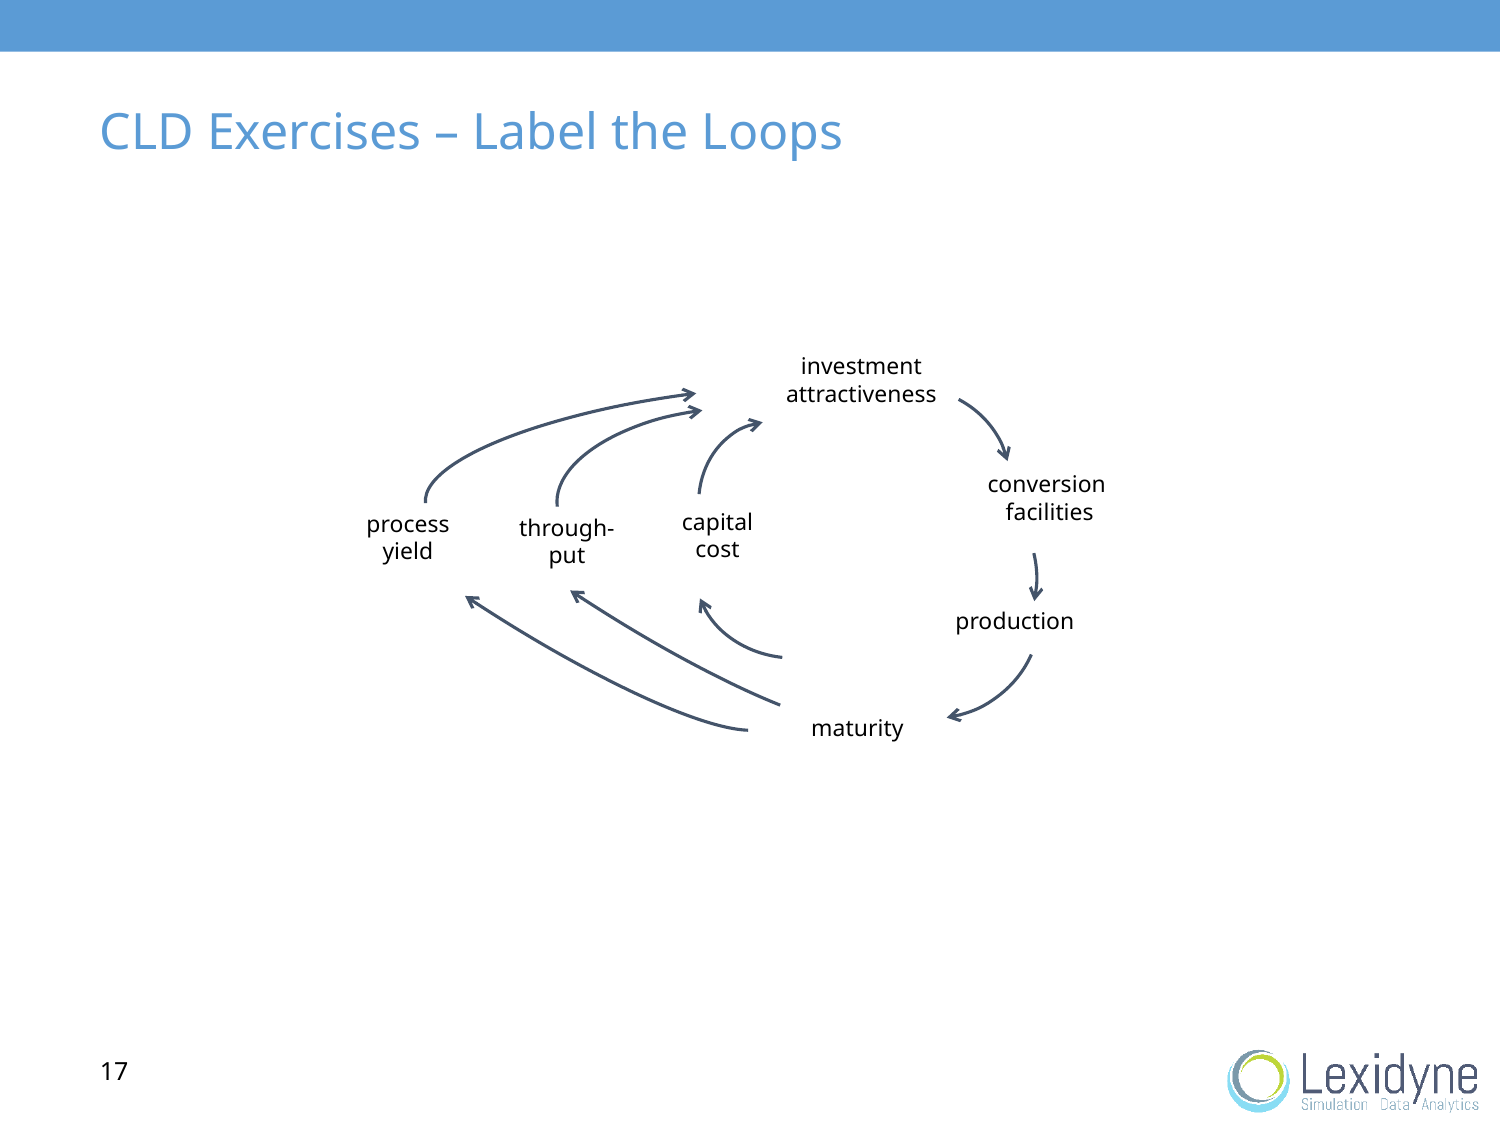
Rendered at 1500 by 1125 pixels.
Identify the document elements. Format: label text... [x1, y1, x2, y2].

text_box investment attractiveness [771, 344, 952, 415]
text_box [425, 387, 699, 504]
slide_number 17 [84, 1042, 275, 1103]
text_box [699, 577, 791, 658]
text_box production [940, 599, 1090, 642]
text_box [570, 538, 781, 706]
text_box through- put [504, 505, 630, 576]
text_box [556, 405, 713, 507]
title CLD Exercises – Label the Loops [84, 89, 1415, 177]
text_box capital cost [667, 499, 769, 570]
text_box [465, 543, 749, 731]
text_box maturity [796, 706, 919, 749]
text_box [942, 552, 1044, 602]
text_box conversion facilities [972, 462, 1127, 533]
text_box [931, 617, 1032, 722]
text_box [909, 398, 1011, 482]
picture [1217, 1042, 1500, 1118]
text_box process yield [351, 501, 465, 572]
text_box [698, 418, 774, 505]
